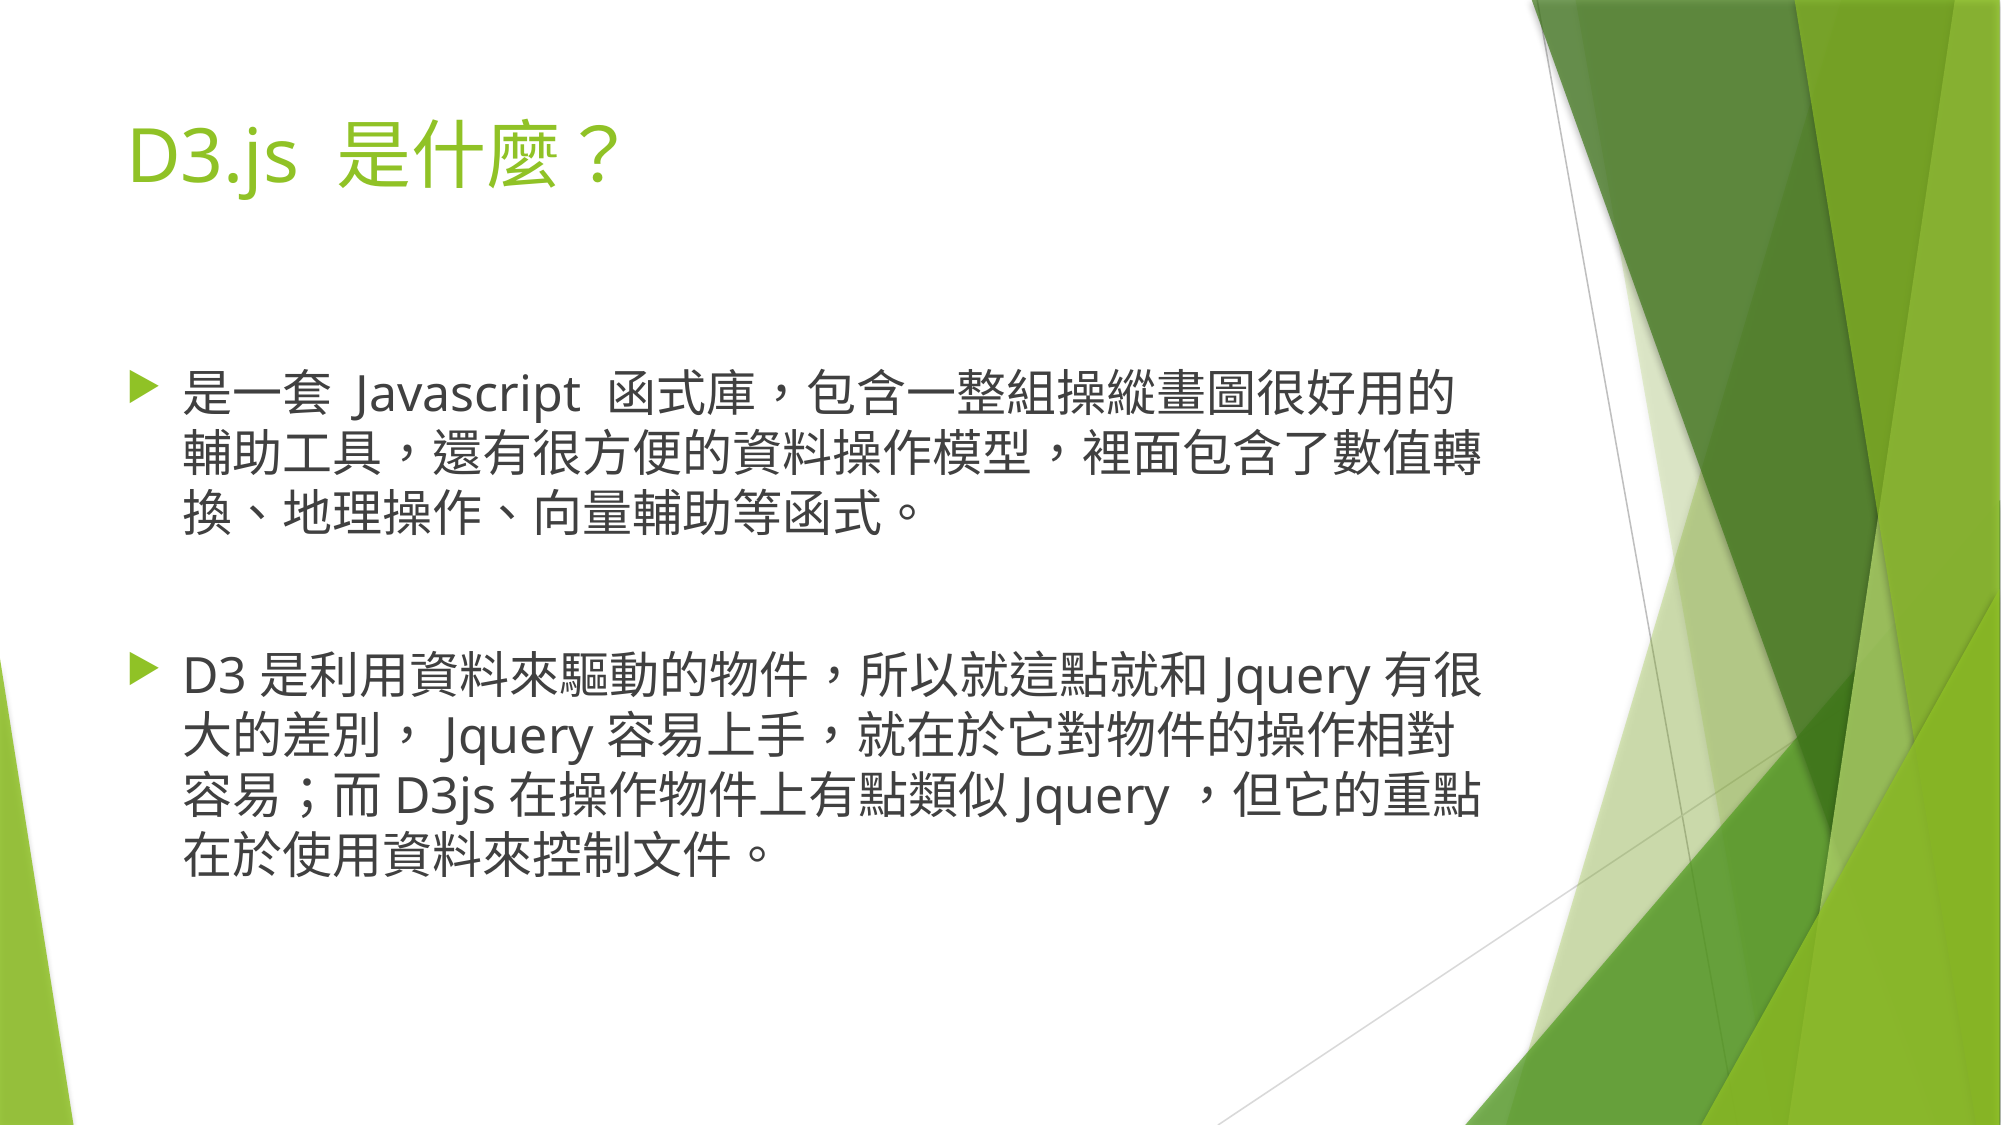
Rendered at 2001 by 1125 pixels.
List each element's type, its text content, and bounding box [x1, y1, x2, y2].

list 是一套 Javascript 函式庫，包含一整組操縱畫圖很好用的輔助工具，還有很方便的資料操作模型，裡面包含了數值轉換、地理操作、向量輔助等函式。 D3是利用資料來驅動的物件，所以就這點就和Jquery有很大的差別，Jquery容易上手，就在於它對物件的操作相對容易；而D3js在操作物件上有點類似Jquery，但它的重點在於使用資料來控制文件。 [111, 354, 1522, 992]
title D3.js 是什麼？ [111, 99, 1522, 317]
